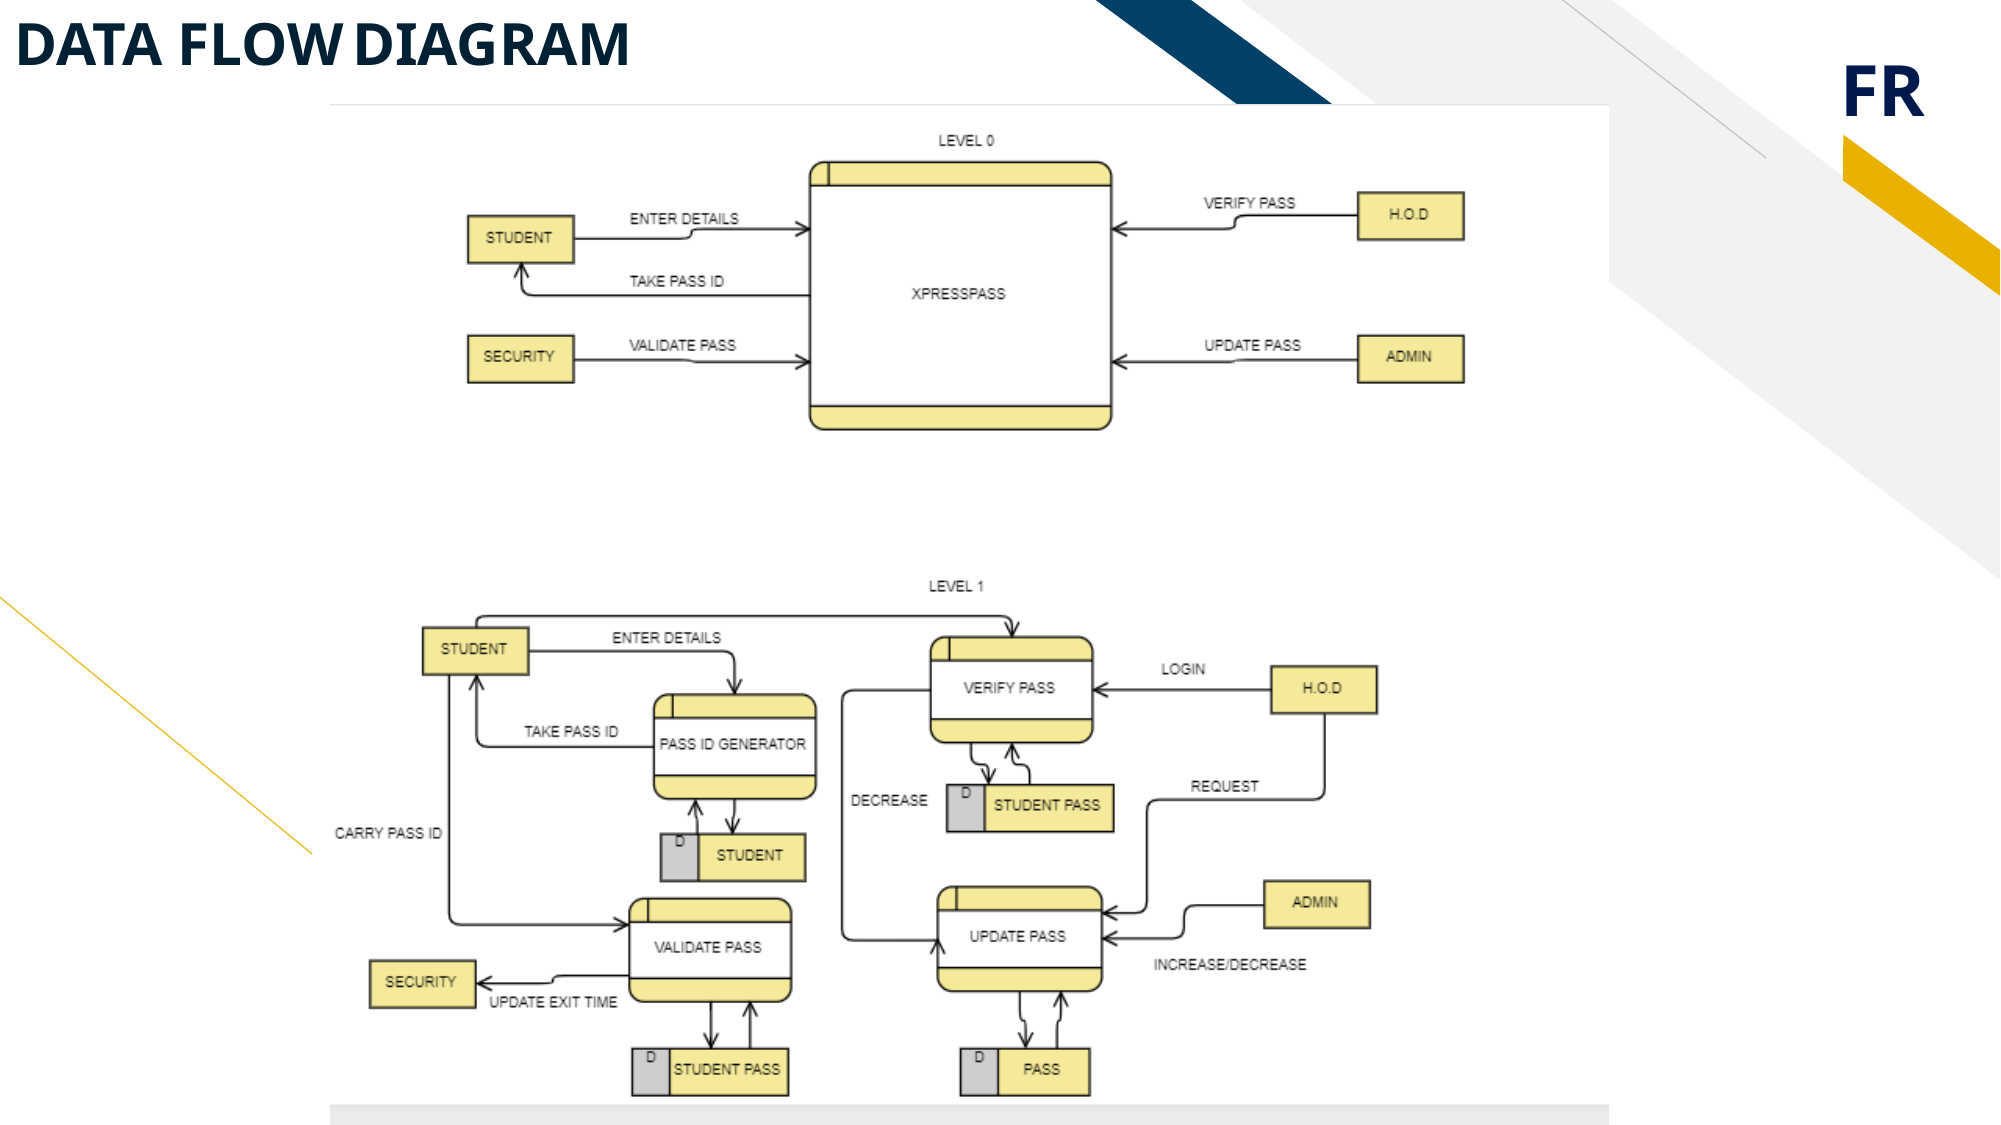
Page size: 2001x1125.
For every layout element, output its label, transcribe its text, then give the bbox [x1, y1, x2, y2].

text_box DATA FLOW DIAGRAM [0, 0, 760, 85]
picture [329, 104, 1609, 1125]
